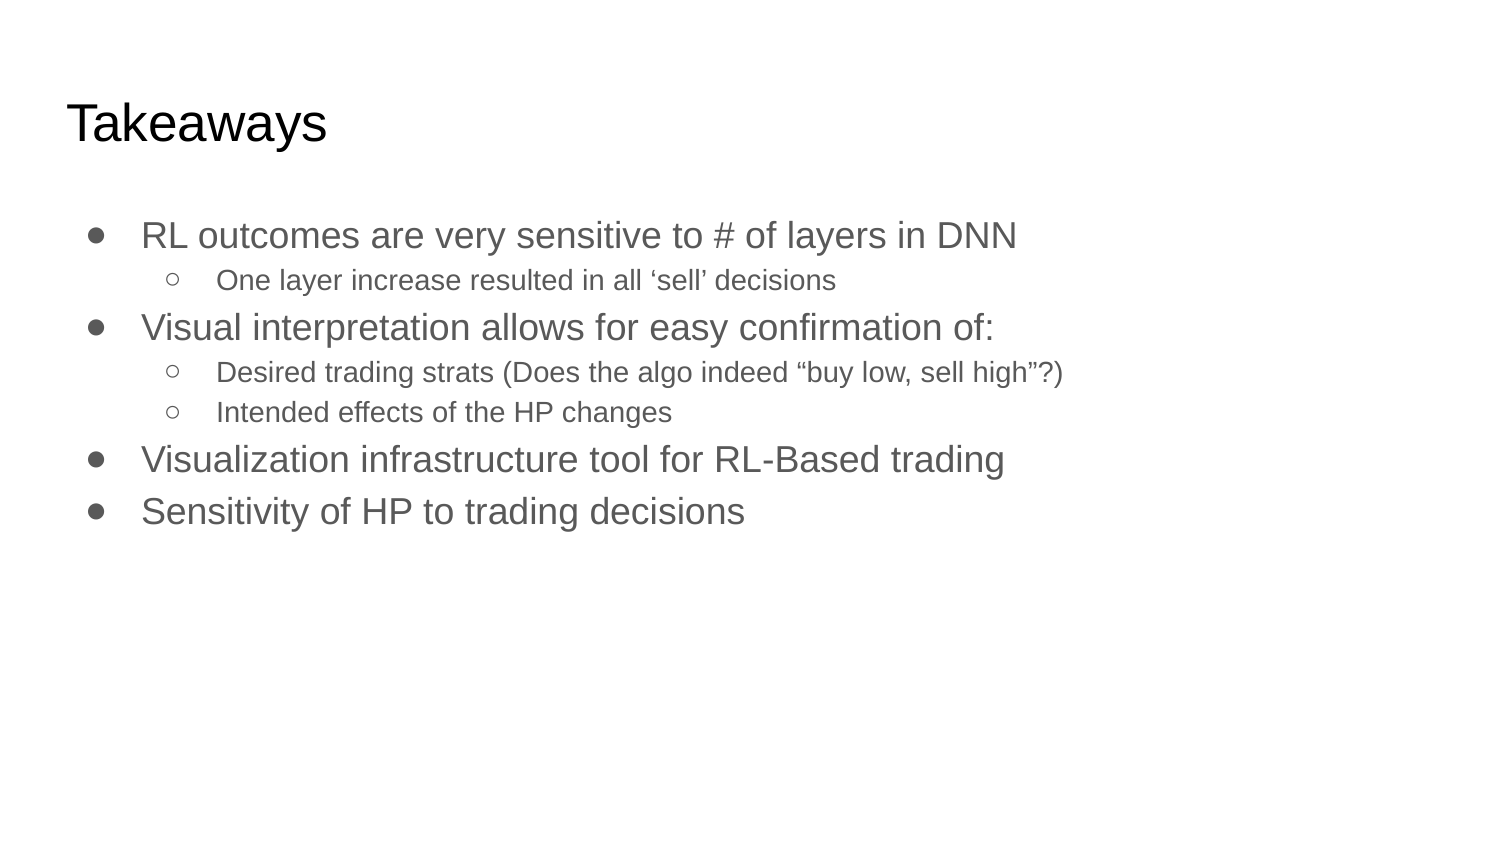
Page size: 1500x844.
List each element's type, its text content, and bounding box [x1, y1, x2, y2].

title Takeaways [51, 72, 1449, 167]
list RL outcomes are very sensitive to # of layers in DNN One layer increase resulted in all ‘sell’ decisions Visual interpretation allows for easy confirmation of: Desired trading strats (Does the algo indeed “buy low, sell high”?) Intended effects of the HP changes Visualization infrastructure tool for RL-Based trading Sensitivity of HP to trading decisions [51, 189, 1449, 750]
